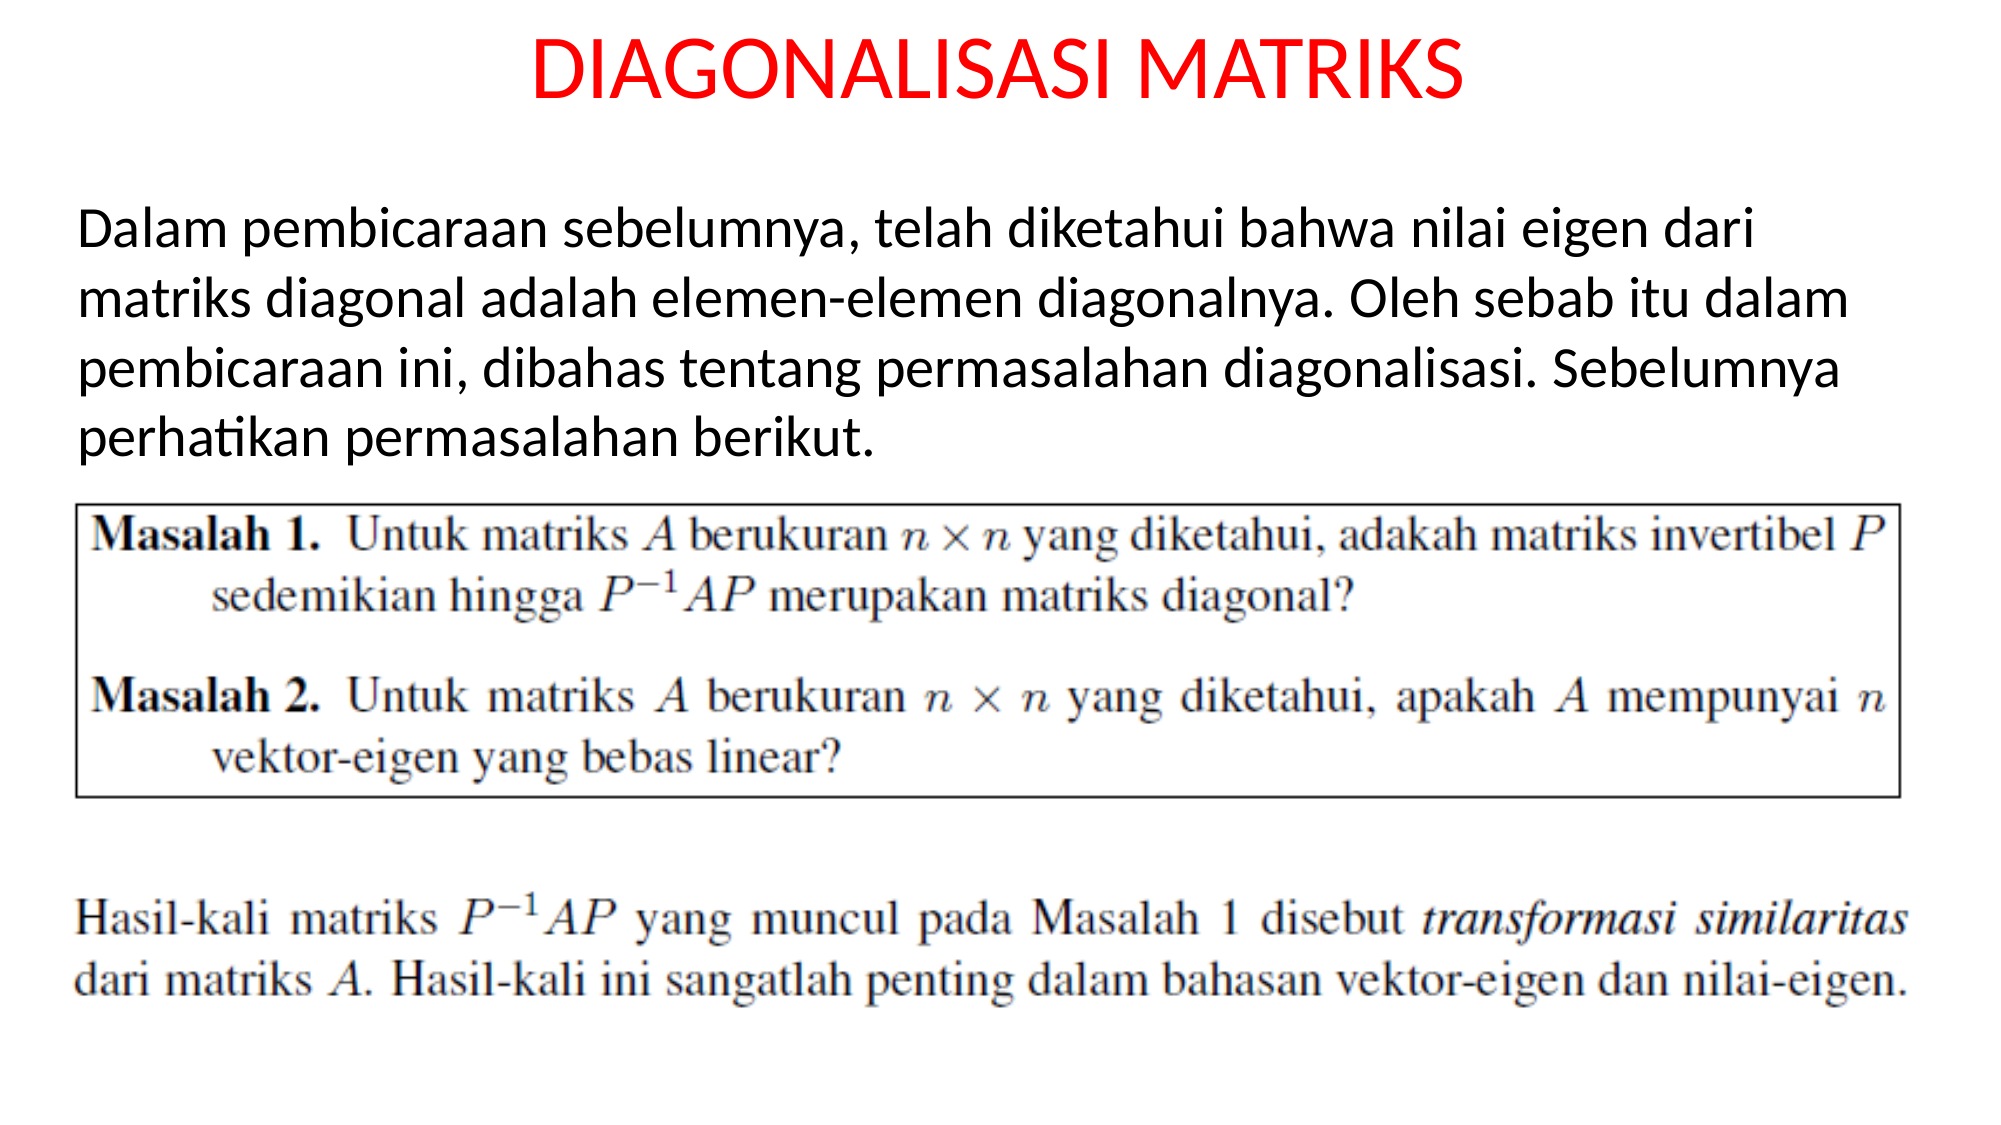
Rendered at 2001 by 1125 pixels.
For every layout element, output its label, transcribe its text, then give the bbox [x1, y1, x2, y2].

text_box Dalam pembicaraan sebelumnya, telah diketahui bahwa nilai eigen dari matriks diagonal adalah elemen-elemen diagonalnya. Oleh sebab itu dalam pembicaraan ini, dibahas tentang permasalahan diagonalisasi. Sebelumnya perhatikan permasalahan berikut. [62, 181, 1959, 476]
text_box DIAGONALISASI MATRIKS [499, 0, 1498, 125]
picture [62, 883, 1918, 1029]
picture [62, 490, 1918, 820]
